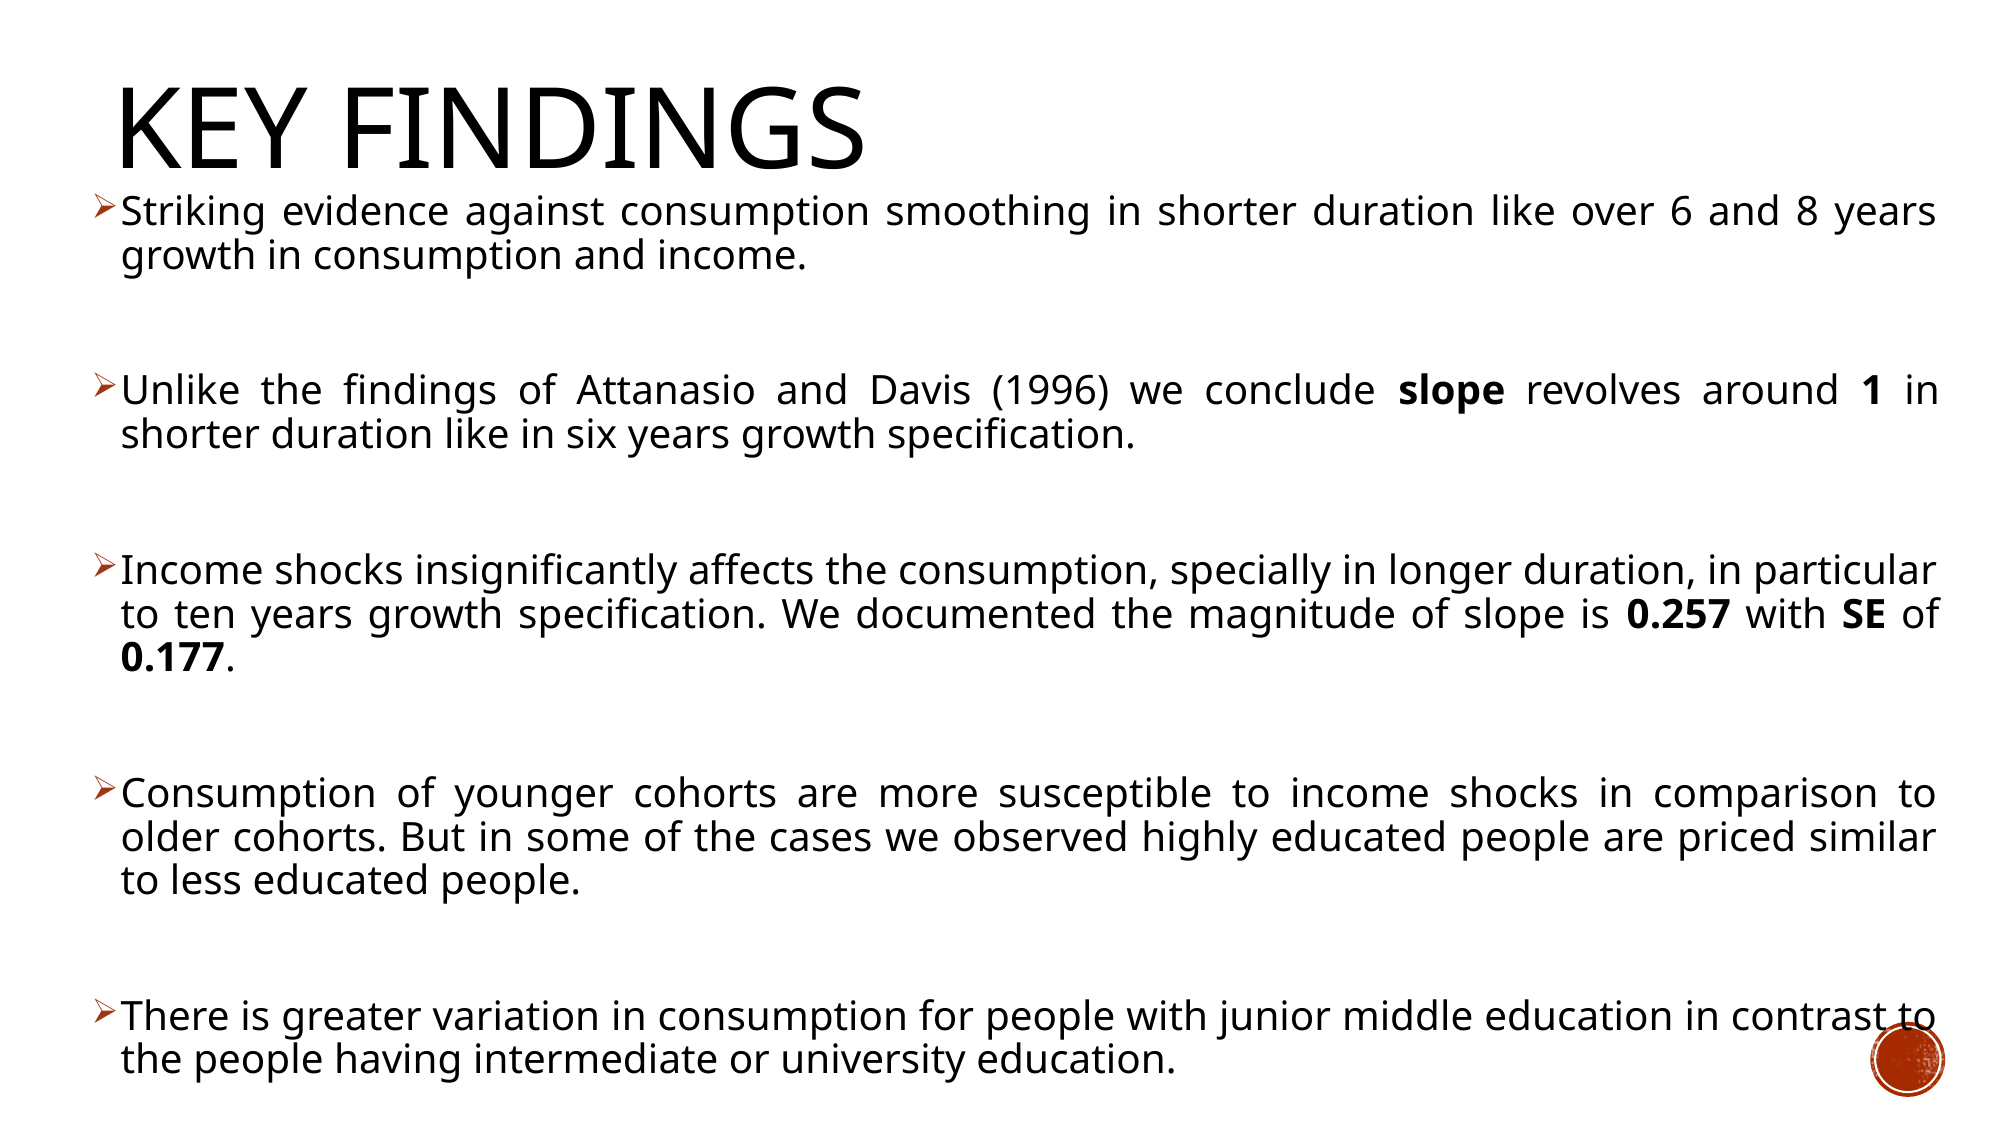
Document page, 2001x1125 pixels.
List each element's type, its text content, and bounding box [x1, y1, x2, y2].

title Key findings [97, 0, 1748, 183]
list Striking evidence against consumption smoothing in shorter duration like over 6 and 8 years growth in consumption and income. Unlike the findings of Attanasio and Davis (1996) we conclude slope revolves around 1 in shorter duration like in six years growth specification. Income shocks insignificantly affects the consumption, specially in longer duration, in particular to ten years growth specification. We documented the magnitude of slope is 0.257 with SE of 0.177. Consumption of younger cohorts are more susceptible to income shocks in comparison to older cohorts. But in some of the cases we observed highly educated people are priced similar to less educated people. There is greater variation in consumption for people with junior middle education in contrast to the people having intermediate or university education. [76, 183, 1955, 1099]
